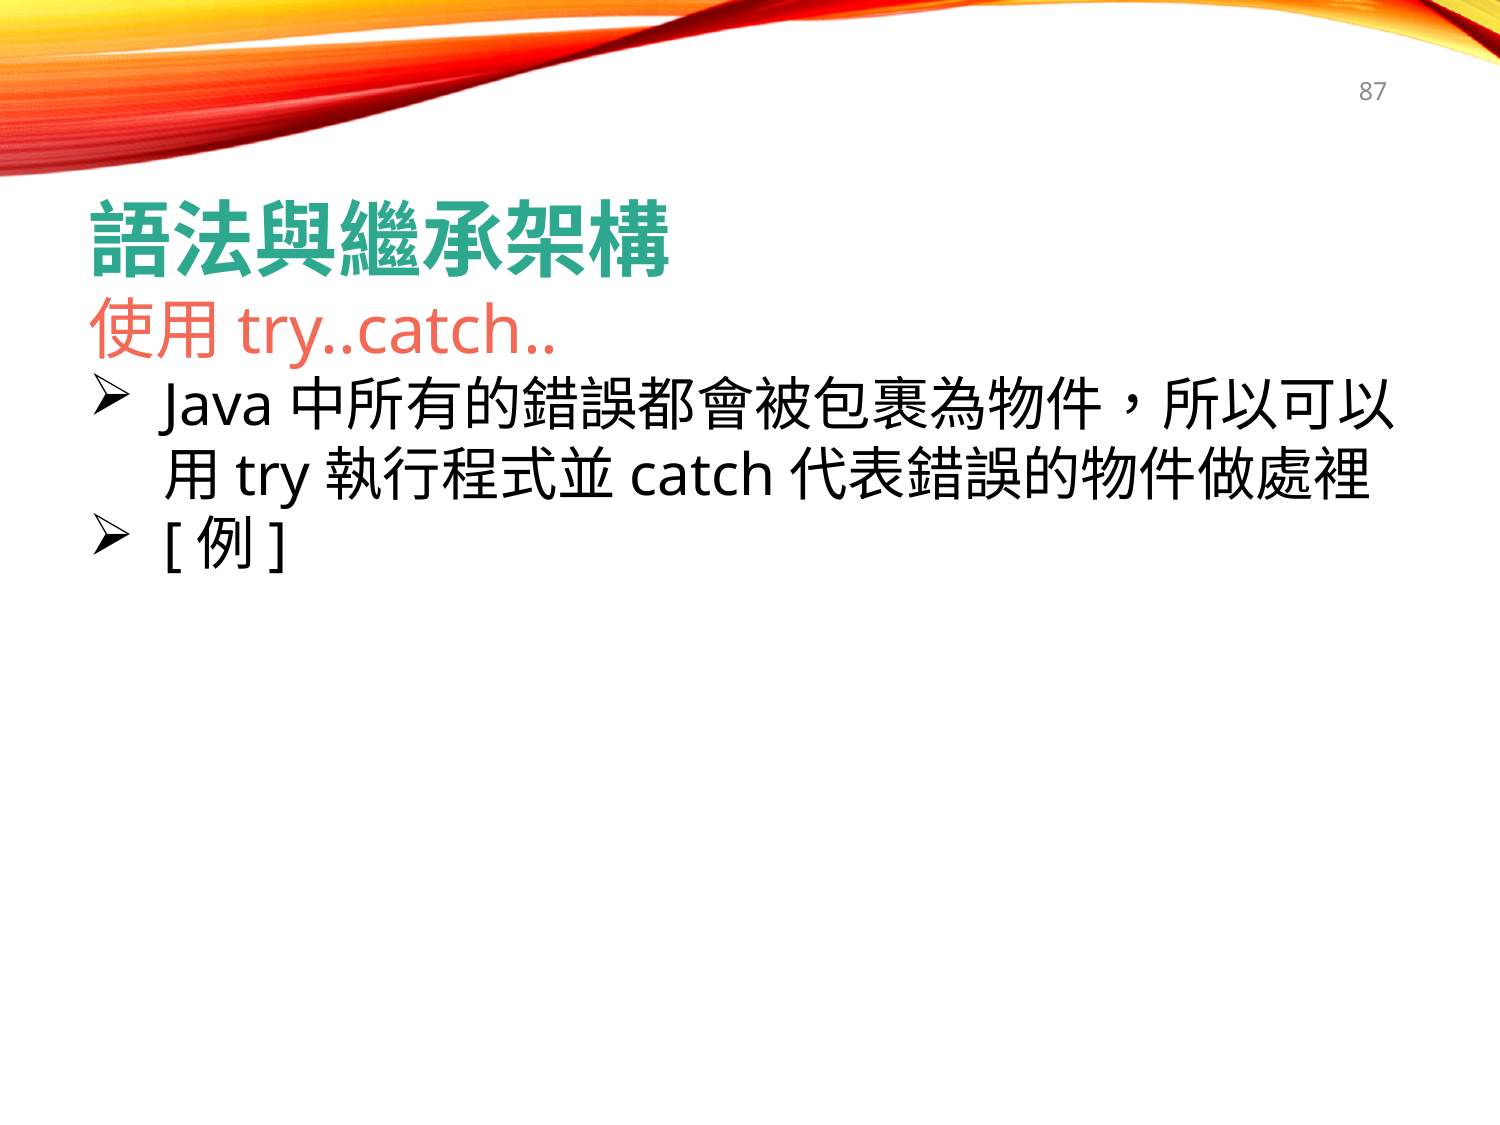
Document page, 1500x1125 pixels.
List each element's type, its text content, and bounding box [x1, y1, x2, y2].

picture [0, 0, 1500, 178]
text_box 語法與繼承架構 使用try..catch.. Java中所有的錯誤都會被包裹為物件，所以可以用try執行程式並catch代表錯誤的物件做處裡 [例] [0, 179, 1500, 584]
slide_number 87 [1078, 62, 1403, 123]
